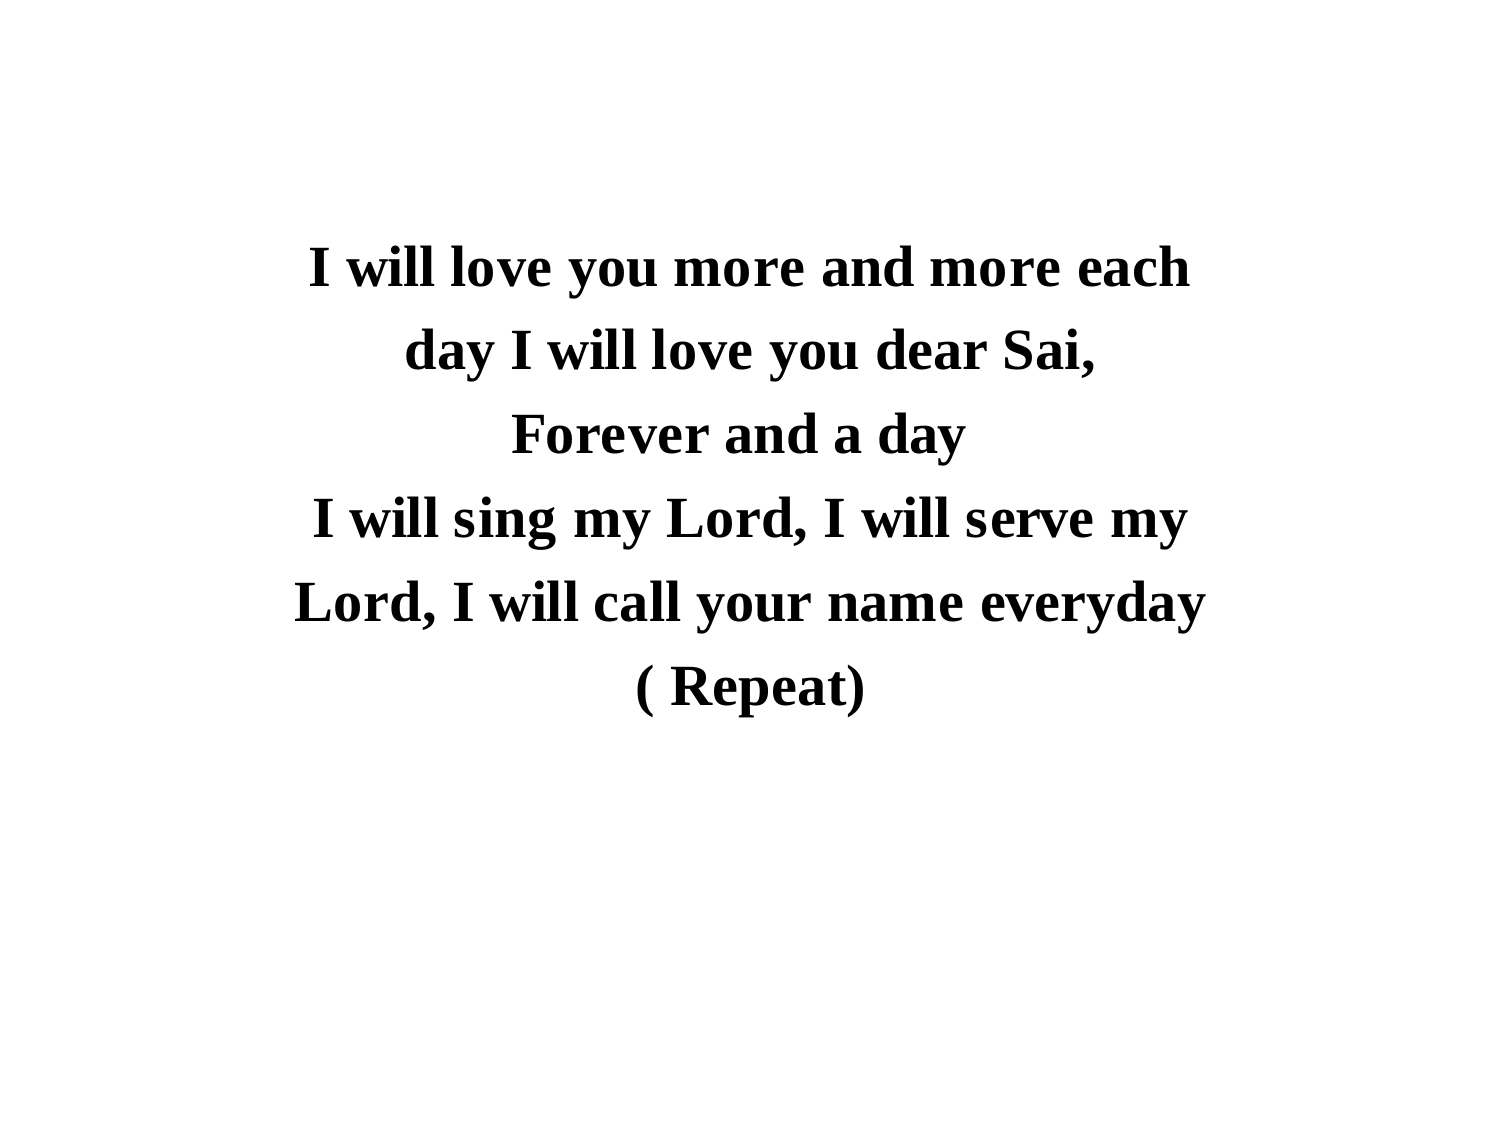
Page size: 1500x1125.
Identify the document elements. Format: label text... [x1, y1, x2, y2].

text_box I will love you more and more each day I will love you dear Sai, Forever and a day I will sing my Lord, I will serve my Lord, I will call your name everyday ( Repeat) [244, 213, 1256, 718]
